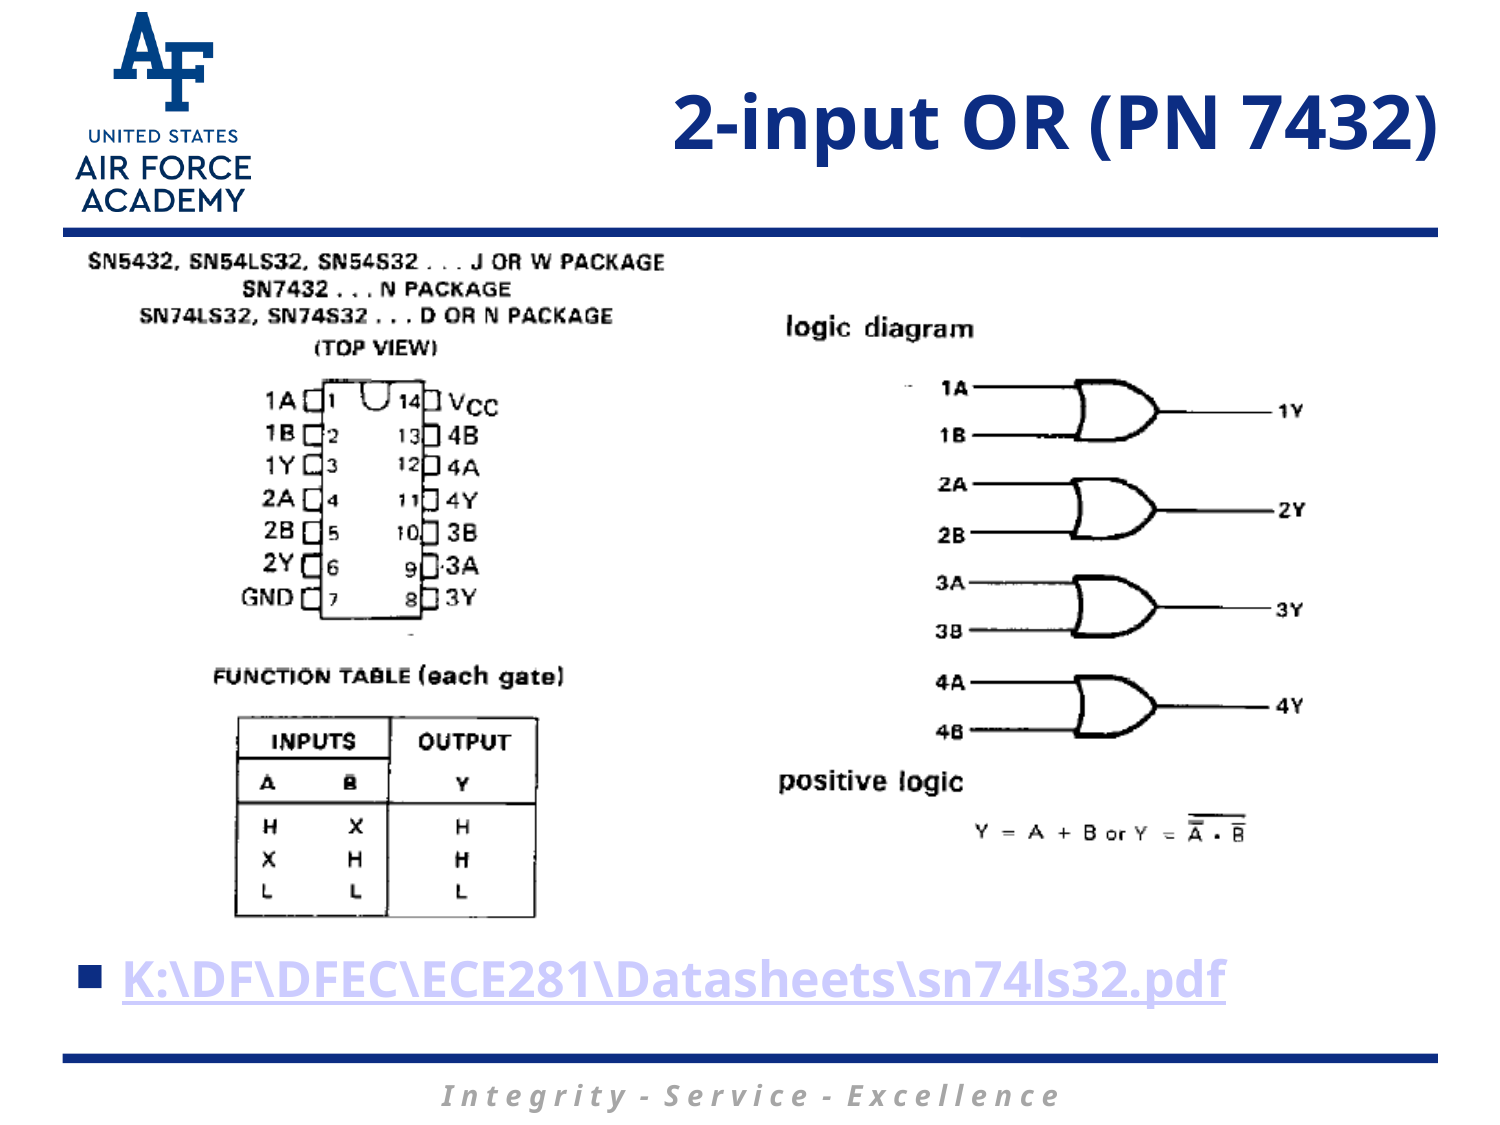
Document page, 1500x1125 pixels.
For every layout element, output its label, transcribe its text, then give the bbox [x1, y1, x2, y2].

picture [62, 238, 673, 937]
picture [75, 12, 251, 212]
picture [742, 301, 1389, 876]
list K:\DF\DFEC\ECE281\Datasheets\sn74ls32.pdf [59, 239, 1441, 1051]
title 2-input OR (PN 7432) [299, 29, 1456, 211]
